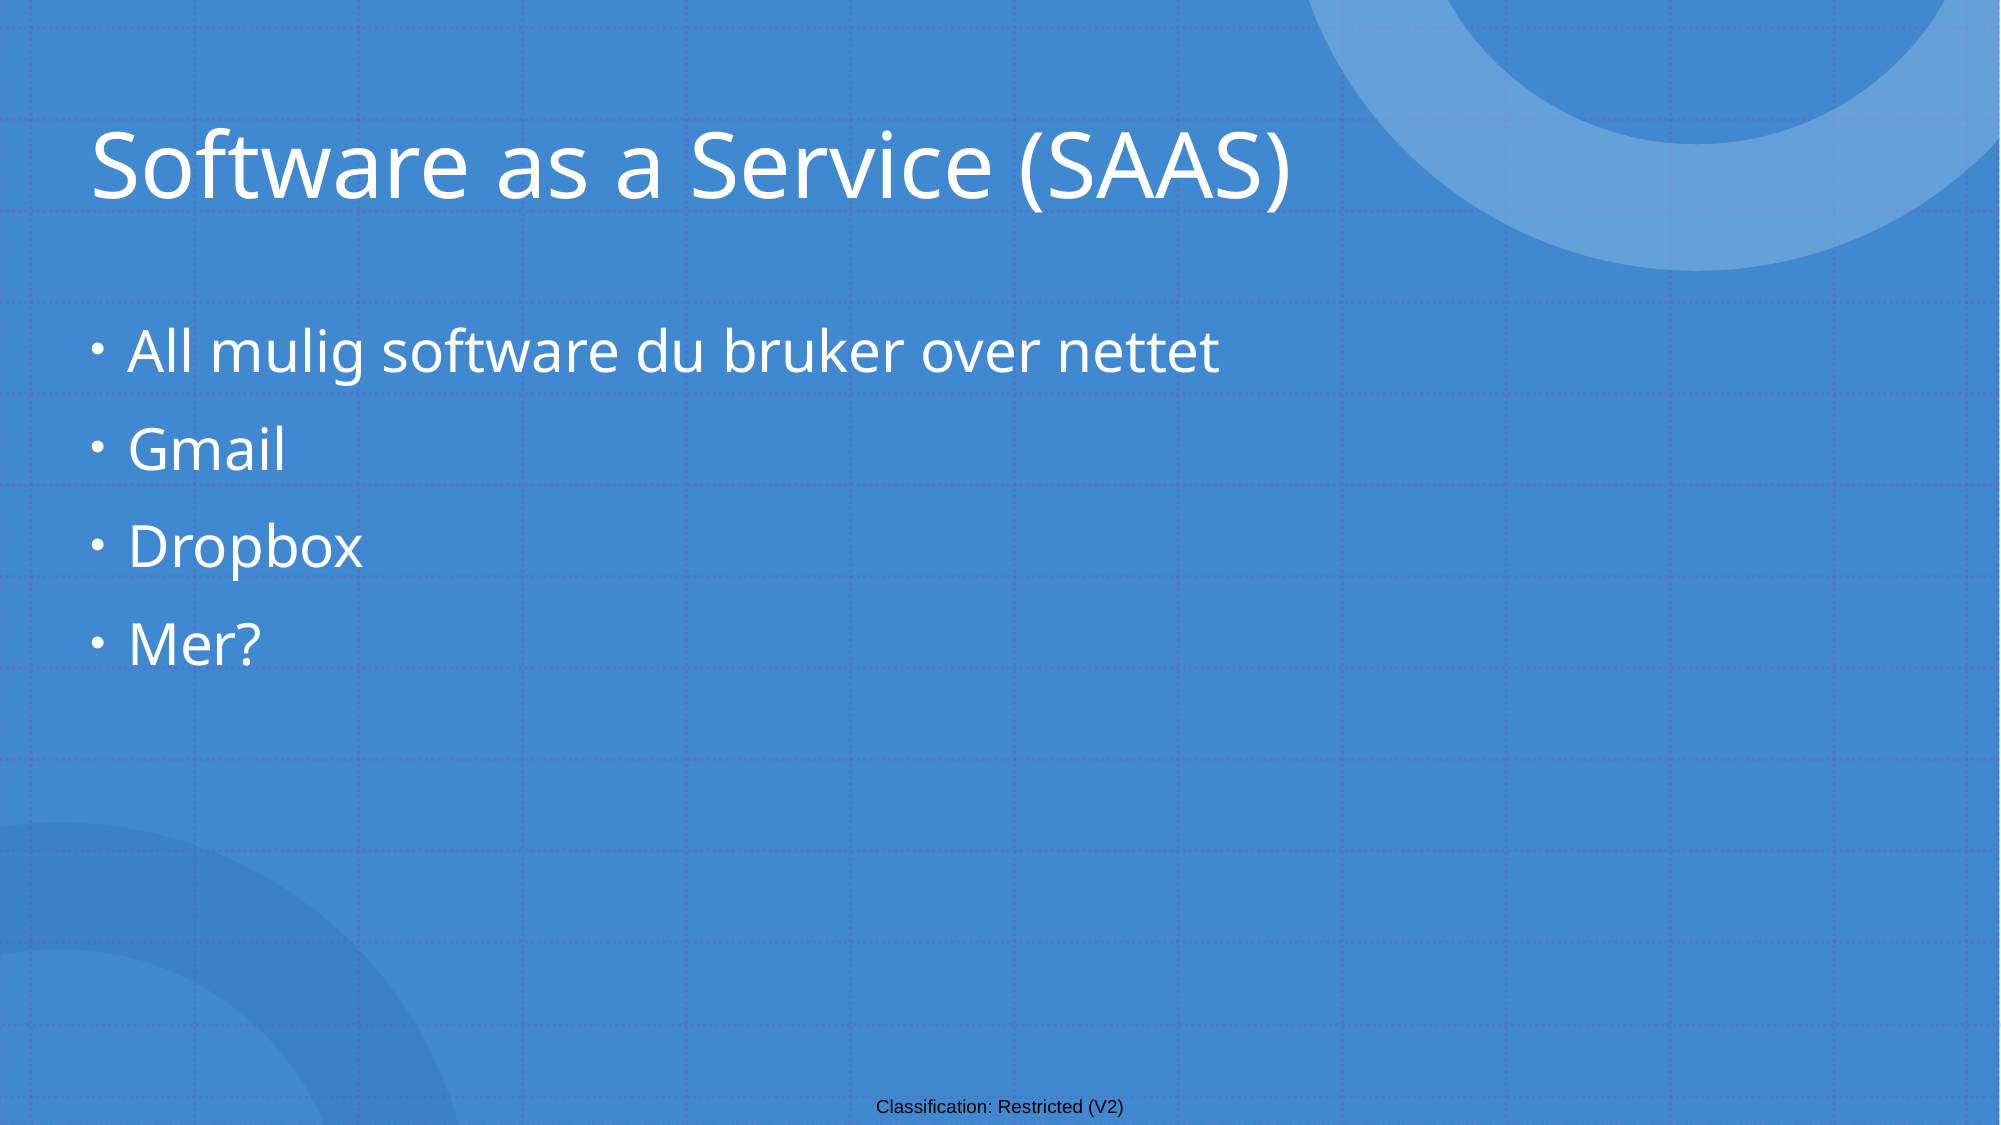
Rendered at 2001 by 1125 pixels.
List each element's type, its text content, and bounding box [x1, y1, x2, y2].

list All mulig software du bruker over nettet Gmail Dropbox Mer? [75, 299, 1834, 1014]
title Software as a Service (SAAS) [75, 59, 1834, 278]
